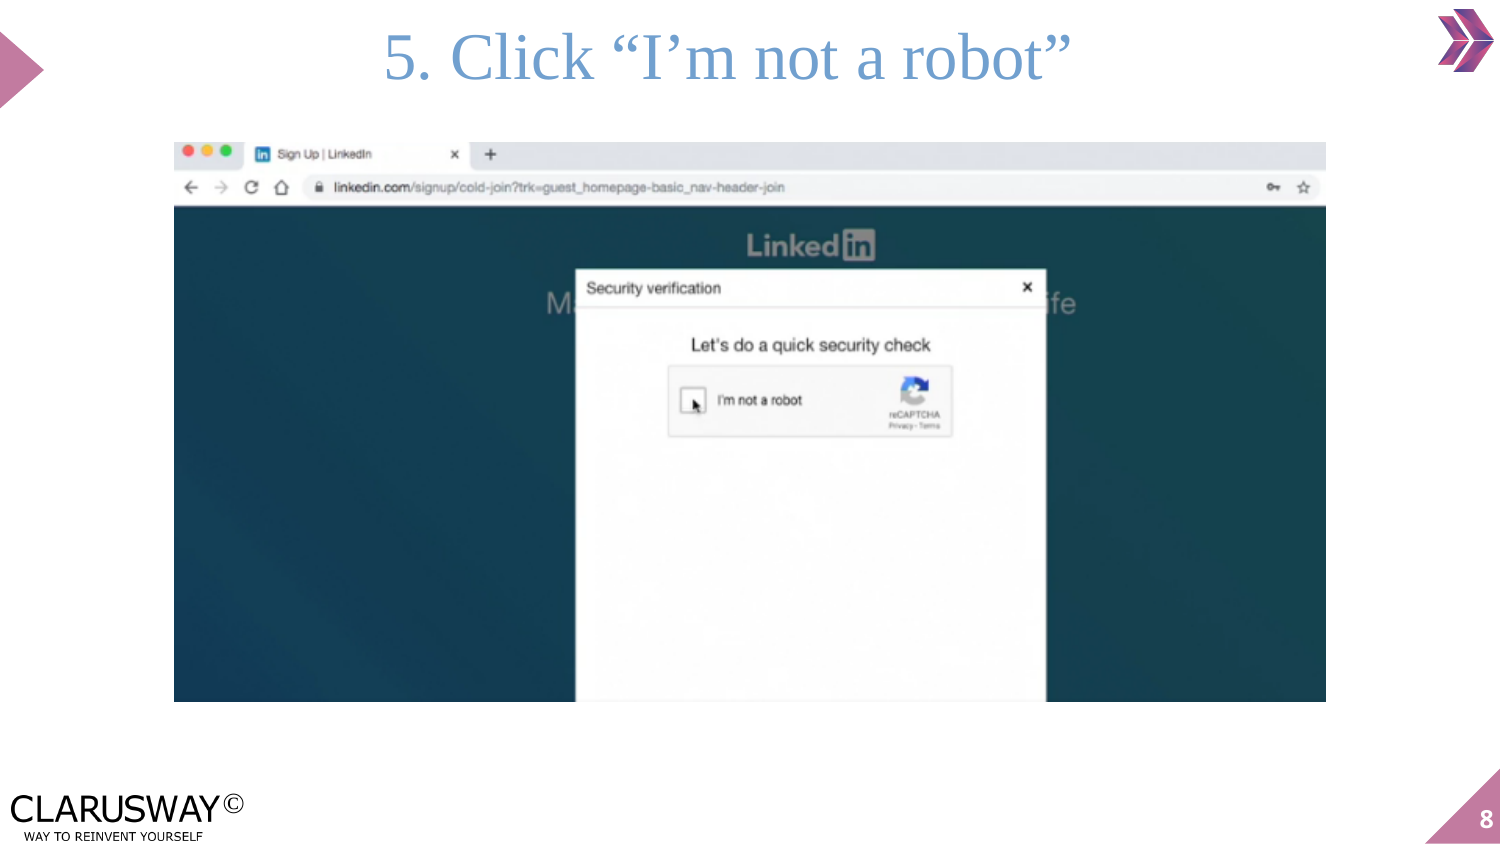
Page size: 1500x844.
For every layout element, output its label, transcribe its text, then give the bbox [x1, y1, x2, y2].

slide_number 8 [1418, 760, 1494, 838]
picture [1438, 9, 1494, 72]
title 5. Click “I’m not a robot” [70, 28, 1388, 210]
picture [11, 795, 220, 841]
picture [173, 141, 1327, 702]
